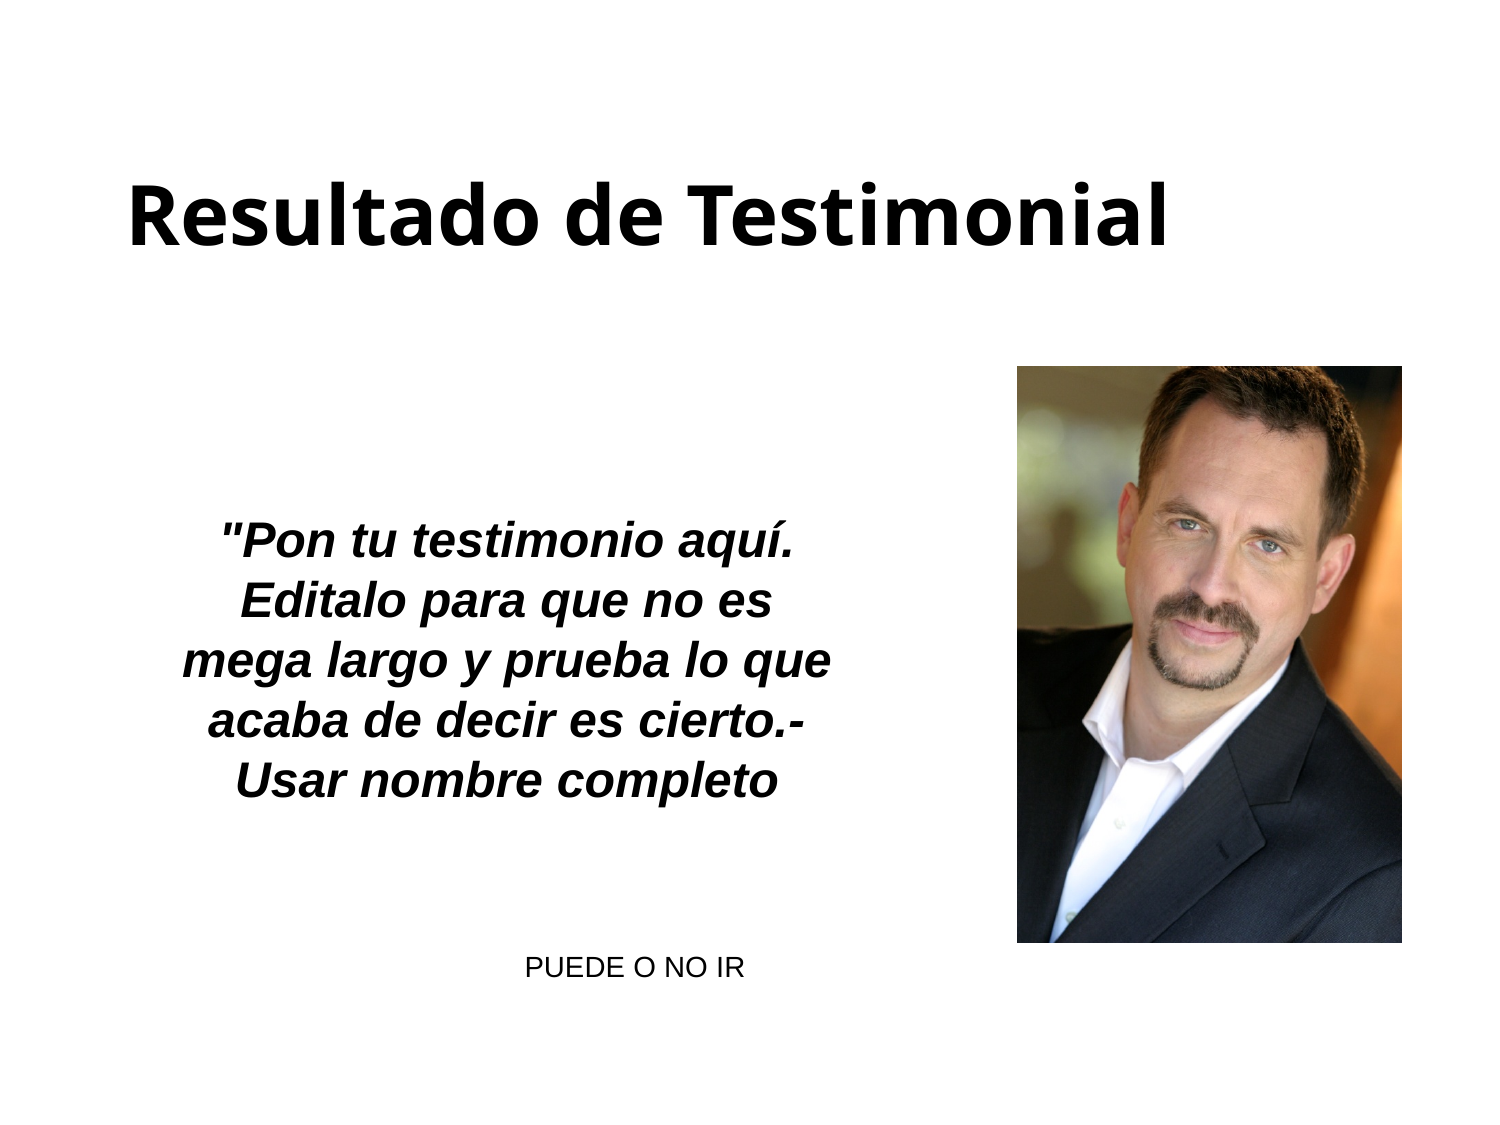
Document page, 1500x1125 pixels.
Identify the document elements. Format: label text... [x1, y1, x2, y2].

text_box PUEDE O NO IR [509, 941, 769, 1026]
text_box Resultado de Testimonial [110, 91, 1470, 334]
text_box "Pon tu testimonio aquí. Editalo para que no es mega largo y prueba lo que acaba de decir es cierto.-Usar nombre completo [161, 499, 853, 818]
picture [1017, 366, 1402, 943]
